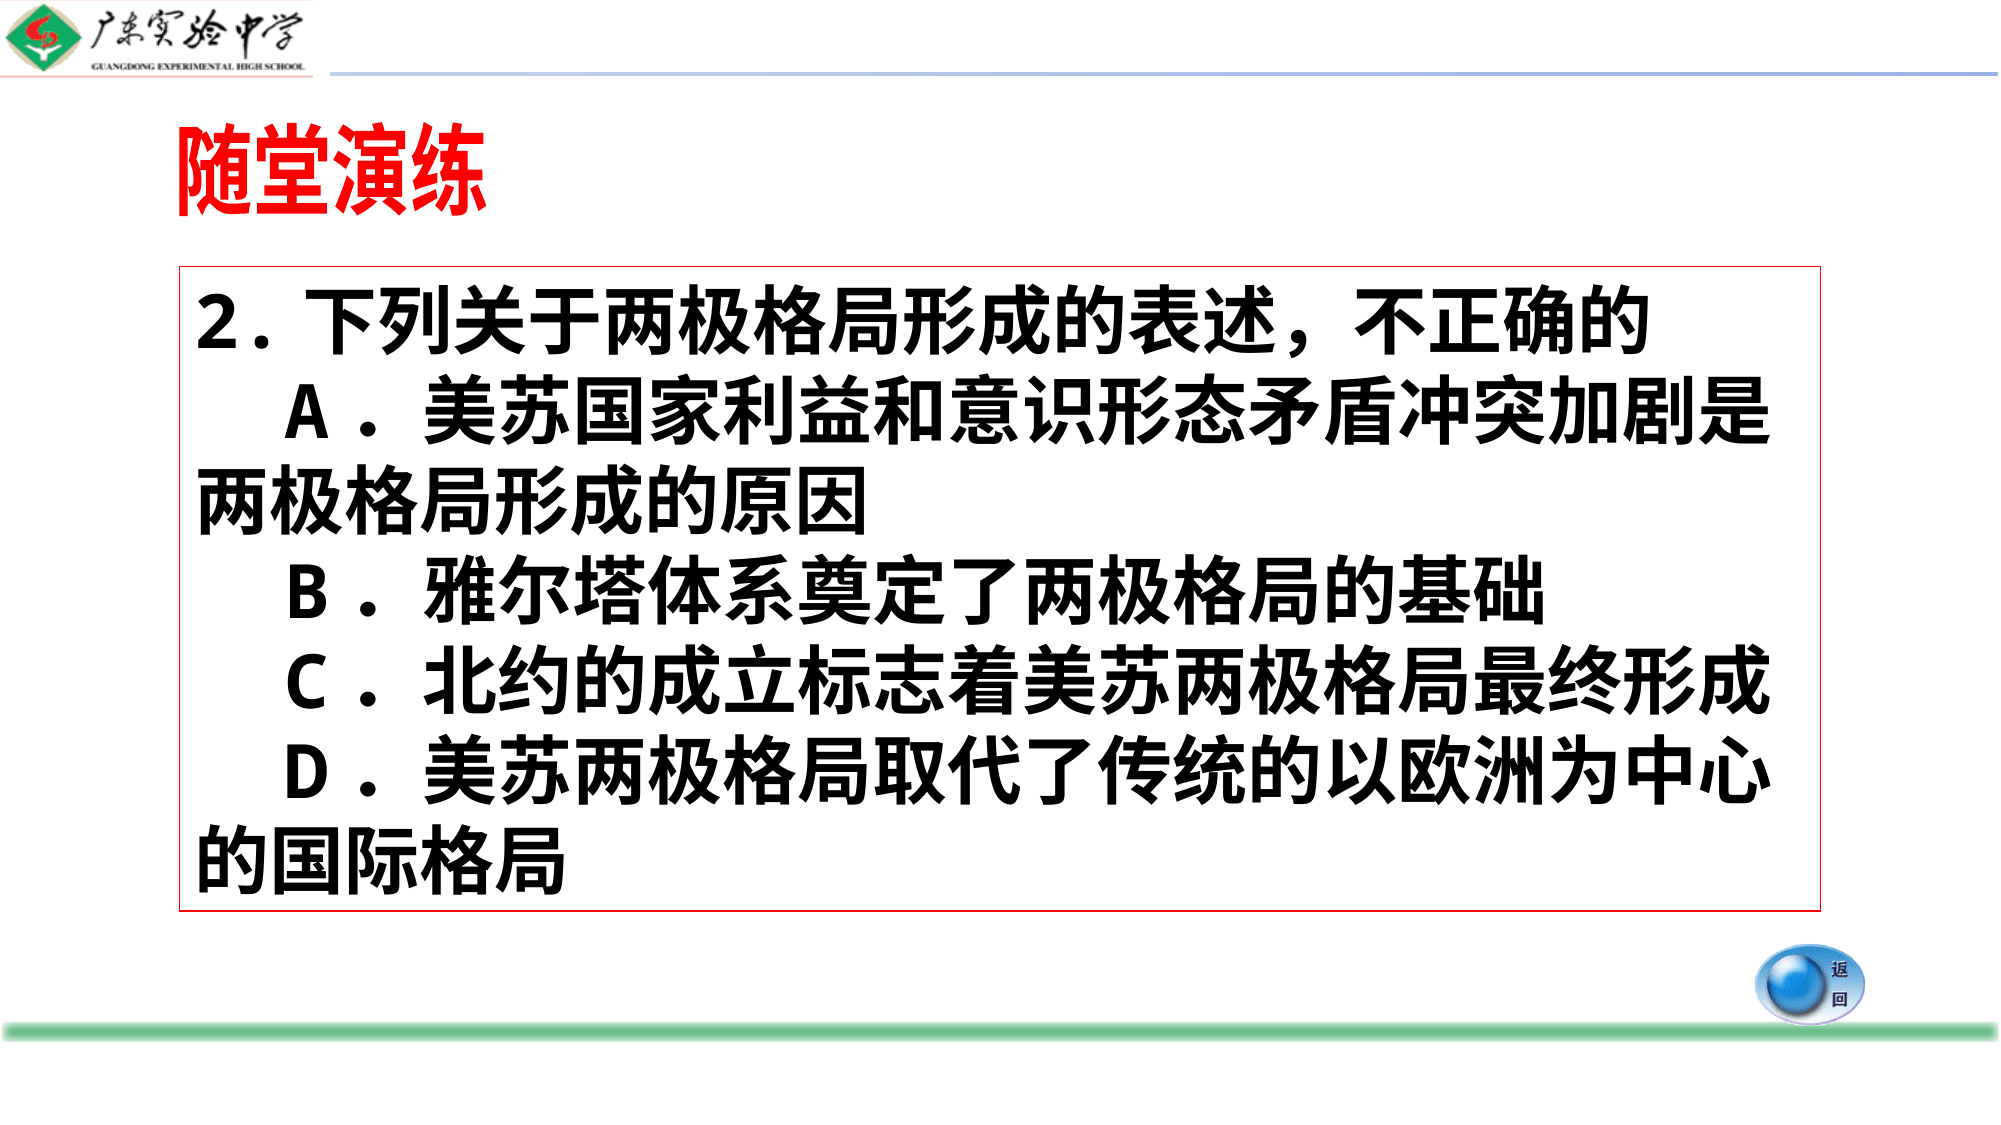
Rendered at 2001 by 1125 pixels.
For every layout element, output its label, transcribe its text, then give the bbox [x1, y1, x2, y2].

picture [1744, 934, 1893, 1033]
picture [0, 0, 313, 78]
text_box 2.下列关于两极格局形成的表述，不正确的 A．美苏国家利益和意识形态矛盾冲突加剧是两极格局形成的原因 B．雅尔塔体系奠定了两极格局的基础 C．北约的成立标志着美苏两极格局最终形成 D．美苏两极格局取代了传统的以欧洲为中心的国际格局 [179, 266, 1821, 912]
